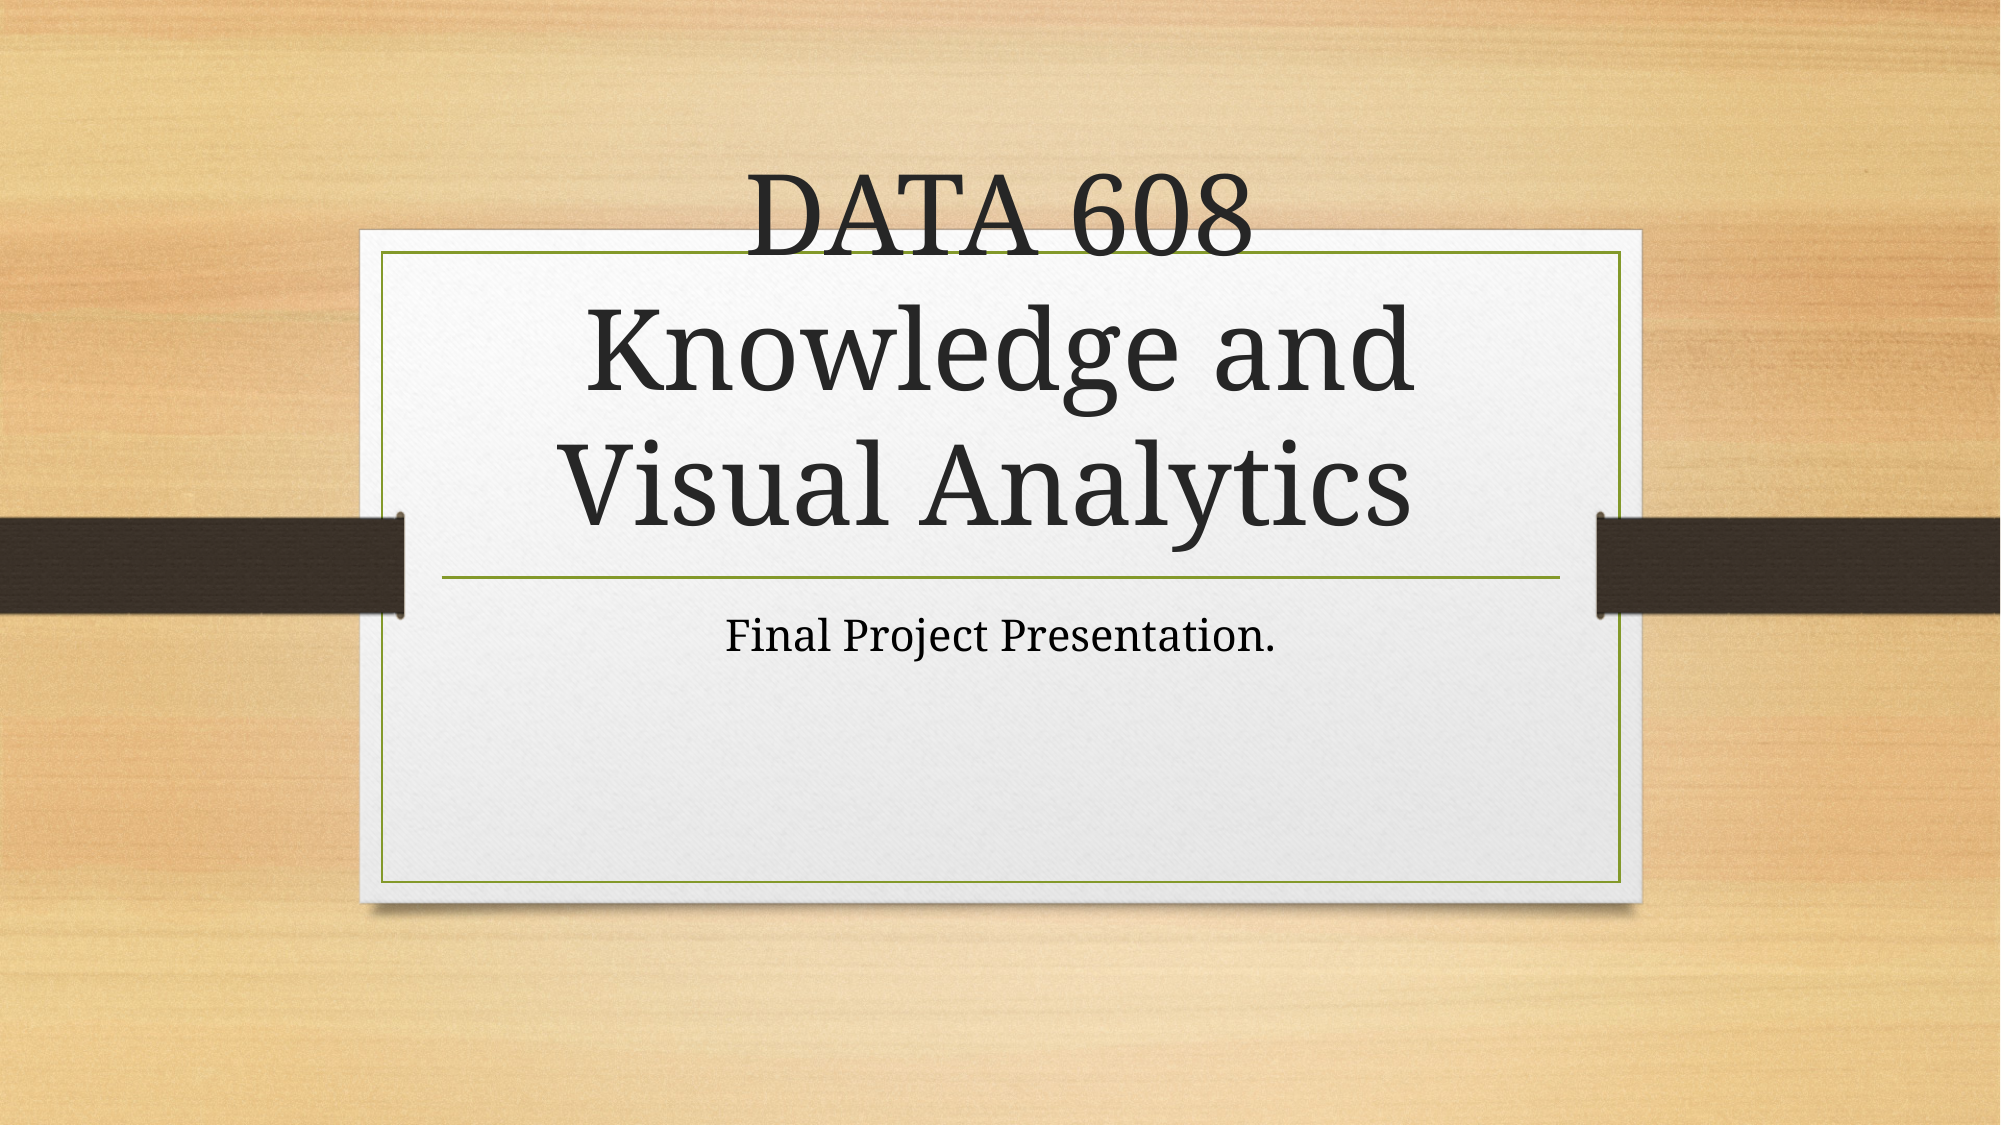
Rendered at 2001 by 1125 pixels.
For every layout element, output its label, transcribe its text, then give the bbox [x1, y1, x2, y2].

title DATA 608 Knowledge and Visual Analytics [441, 306, 1560, 556]
picture [0, 0, 2001, 1125]
subtitle Final Project Presentation. [441, 600, 1560, 817]
